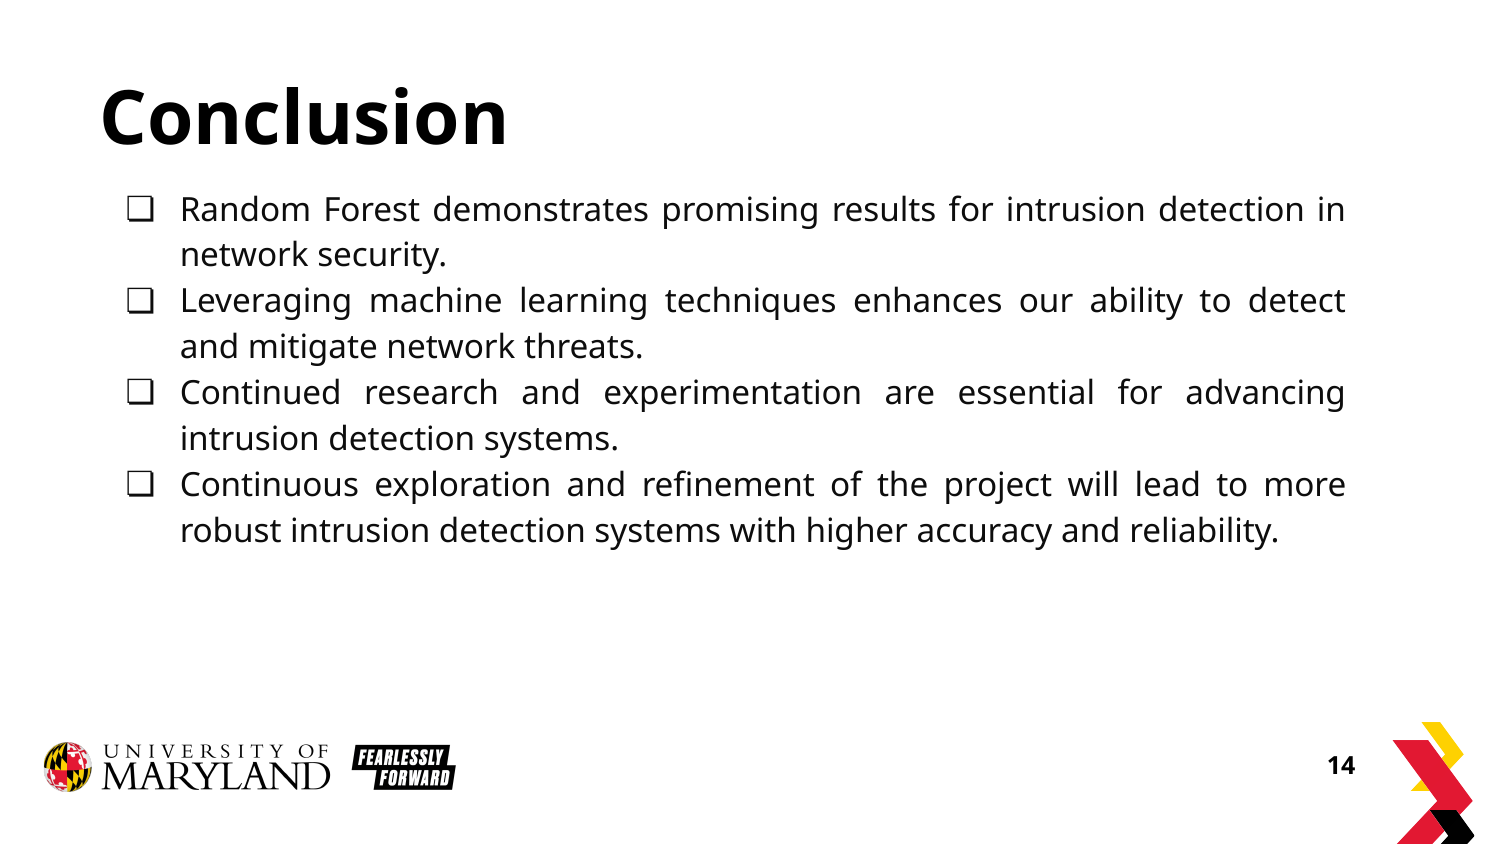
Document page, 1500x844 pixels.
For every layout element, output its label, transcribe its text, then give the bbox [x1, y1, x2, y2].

list Random Forest demonstrates promising results for intrusion detection in network security. Leveraging machine learning techniques enhances our ability to detect and mitigate network threats. Continued research and experimentation are essential for advancing intrusion detection systems. Continuous exploration and refinement of the project will lead to more robust intrusion detection systems with higher accuracy and reliability. [104, 181, 1348, 583]
title Conclusion [99, 63, 1475, 166]
picture [43, 742, 456, 792]
slide_number ‹#› [1280, 734, 1371, 800]
picture [1343, 722, 1475, 844]
